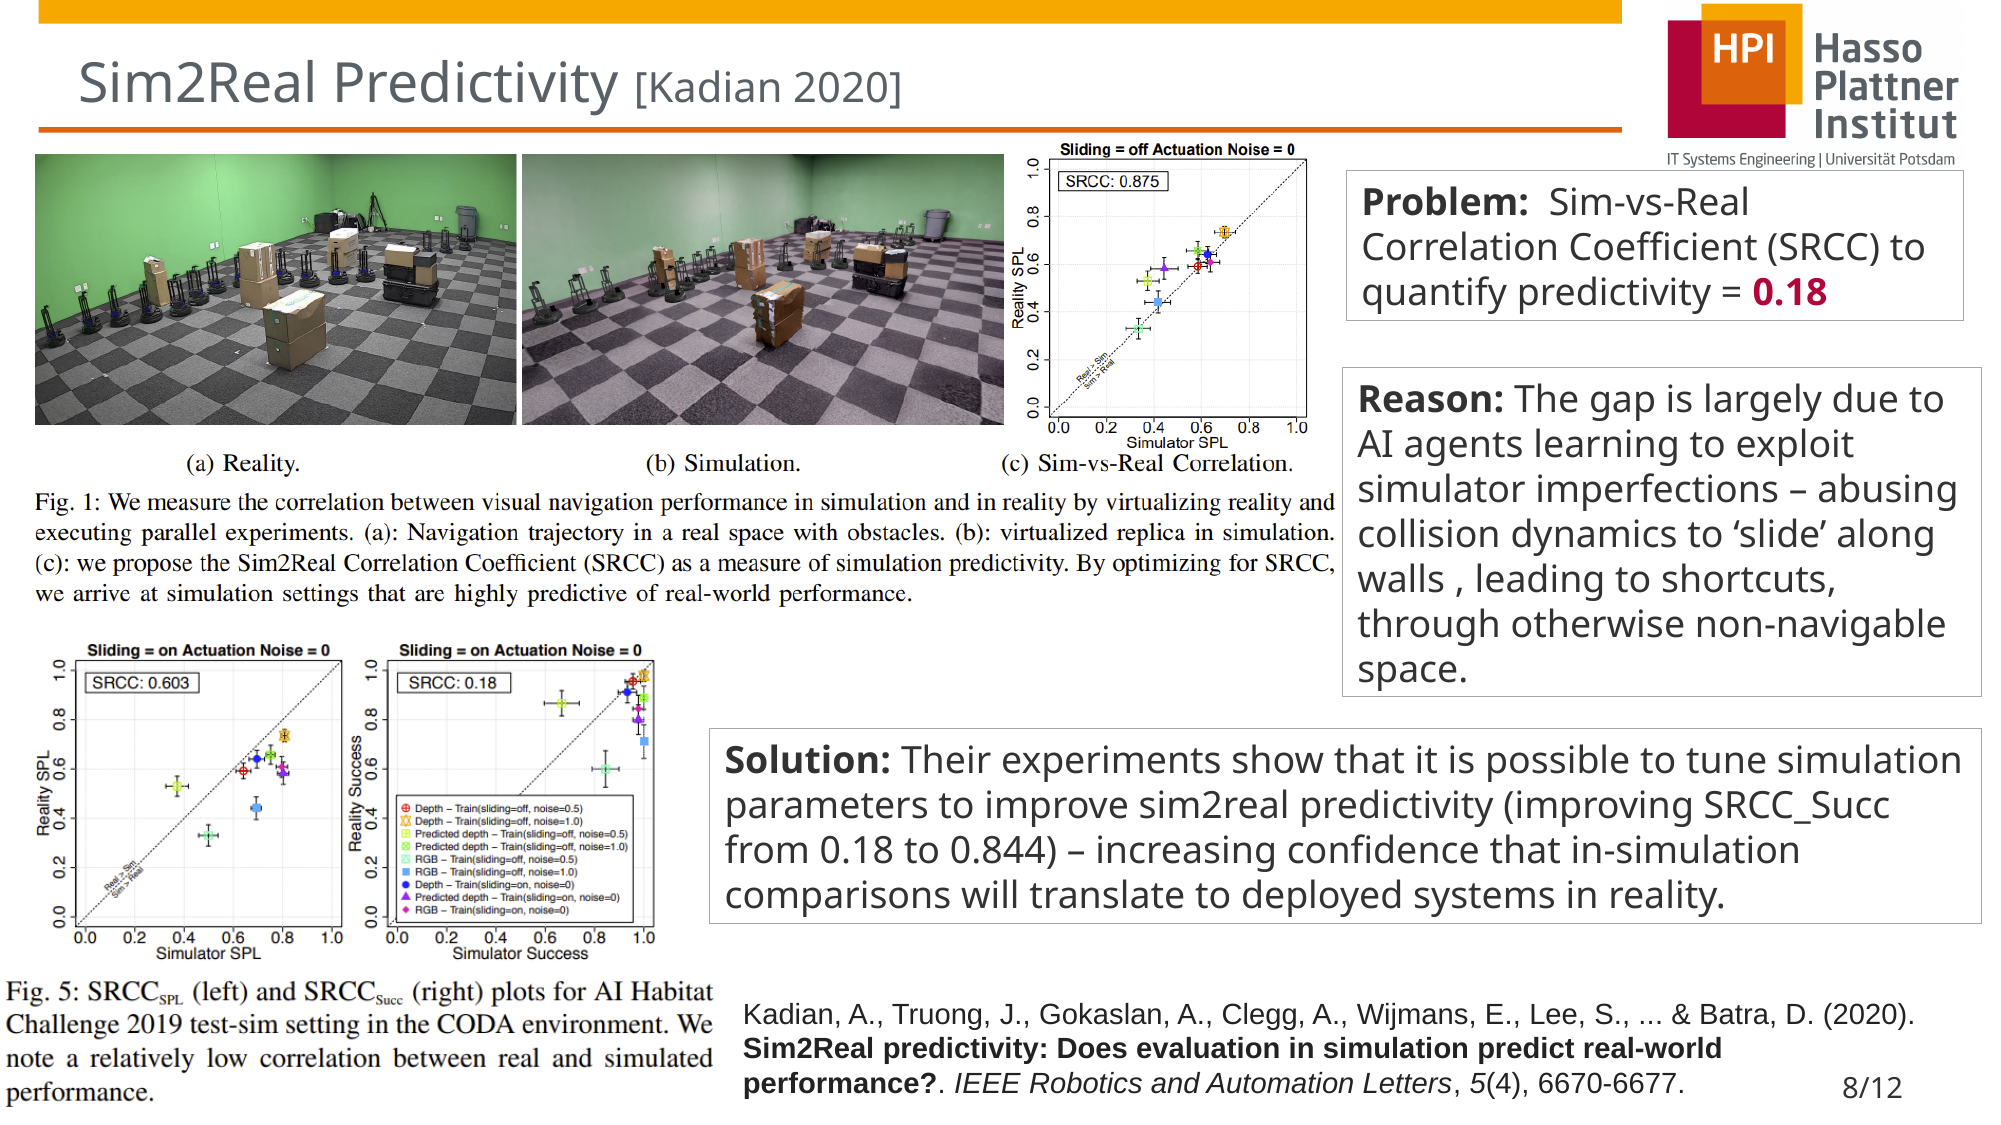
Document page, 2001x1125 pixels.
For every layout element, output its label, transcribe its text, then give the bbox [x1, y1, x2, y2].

title Sim2Real Predictivity [Kadian 2020] [78, 23, 1583, 115]
text_box Kadian, A., Truong, J., Gokaslan, A., Clegg, A., Wijmans, E., Lee, S., ... & Batra, D. (2020). Sim2Real predictivity: Does evaluation in simulation predict real-world performance?. IEEE Robotics and Automation Letters, 5(4), 6670-6677. [737, 987, 2000, 1108]
text_box Problem: Sim-vs-Real Correlation Coefficient (SRCC) to quantify predictivity = 0.18 [1352, 170, 1964, 321]
picture [0, 624, 733, 1125]
picture [18, 137, 1347, 613]
text_box Solution: Their experiments show that it is possible to tune simulation parameters to improve sim2real predictivity (improving SRCC_Succ from 0.18 to 0.844) – increasing confidence that in-simulation comparisons will translate to deployed systems in reality. [737, 728, 1982, 924]
text_box Reason: The gap is largely due to AI agents learning to exploit simulator imperfections – abusing collision dynamics to ‘slide’ along walls , leading to shortcuts, through otherwise non-navigable space. [1342, 367, 1982, 697]
picture [1664, 0, 1965, 170]
